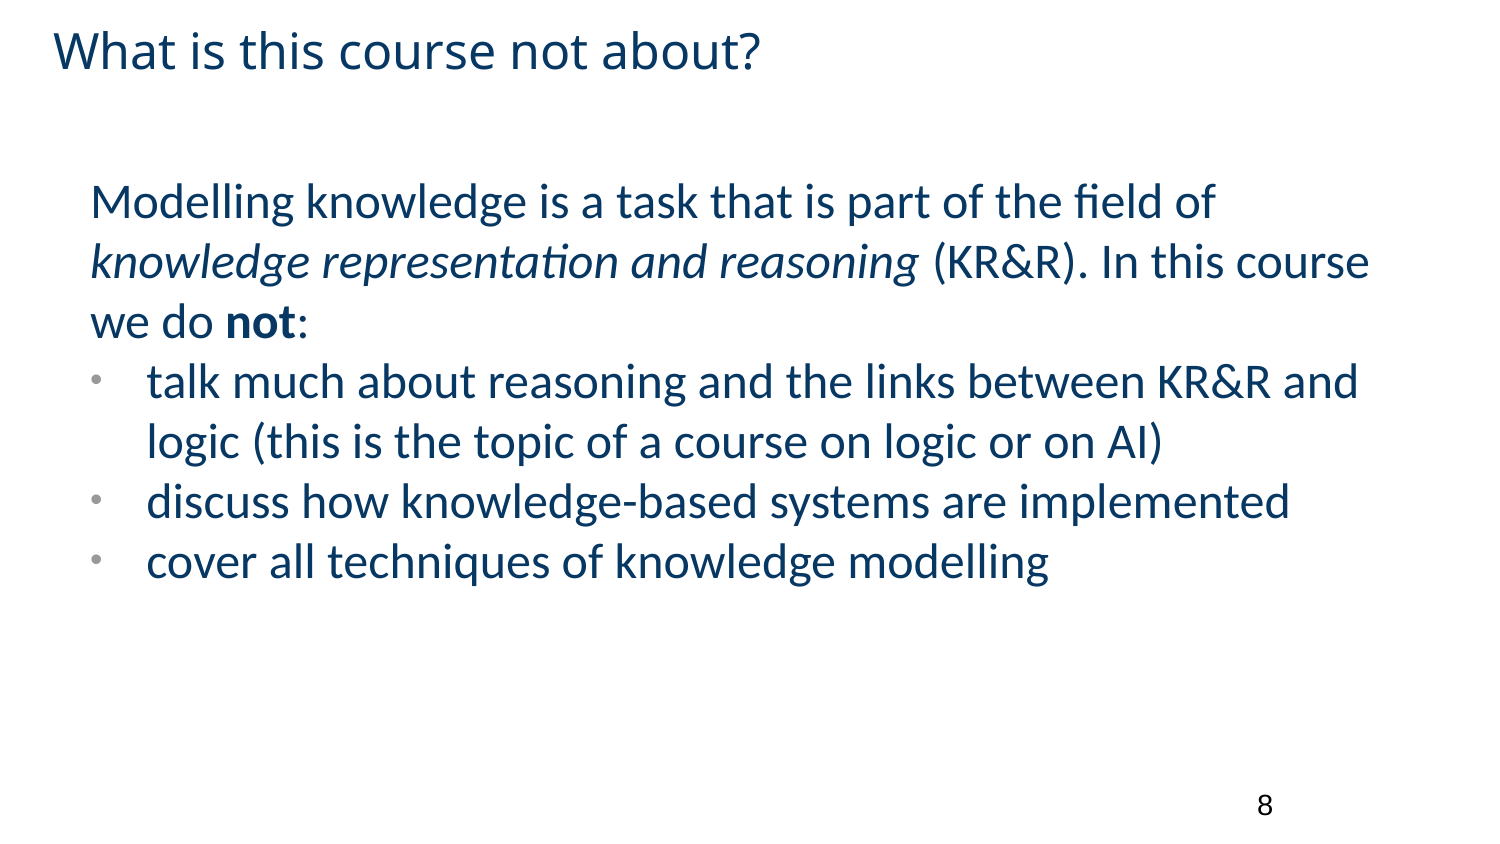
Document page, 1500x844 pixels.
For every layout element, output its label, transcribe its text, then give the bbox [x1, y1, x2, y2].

slide_number 8 [1241, 771, 1332, 836]
list Modelling knowledge is a task that is part of the field of knowledge representation and reasoning (KR&R). In this course we do not: talk much about reasoning and the links between KR&R and logic (this is the topic of a course on logic or on AI) discuss how knowledge-based systems are implemented cover all techniques of knowledge modelling [75, 153, 1425, 765]
title What is this course not about? [38, 21, 1389, 95]
